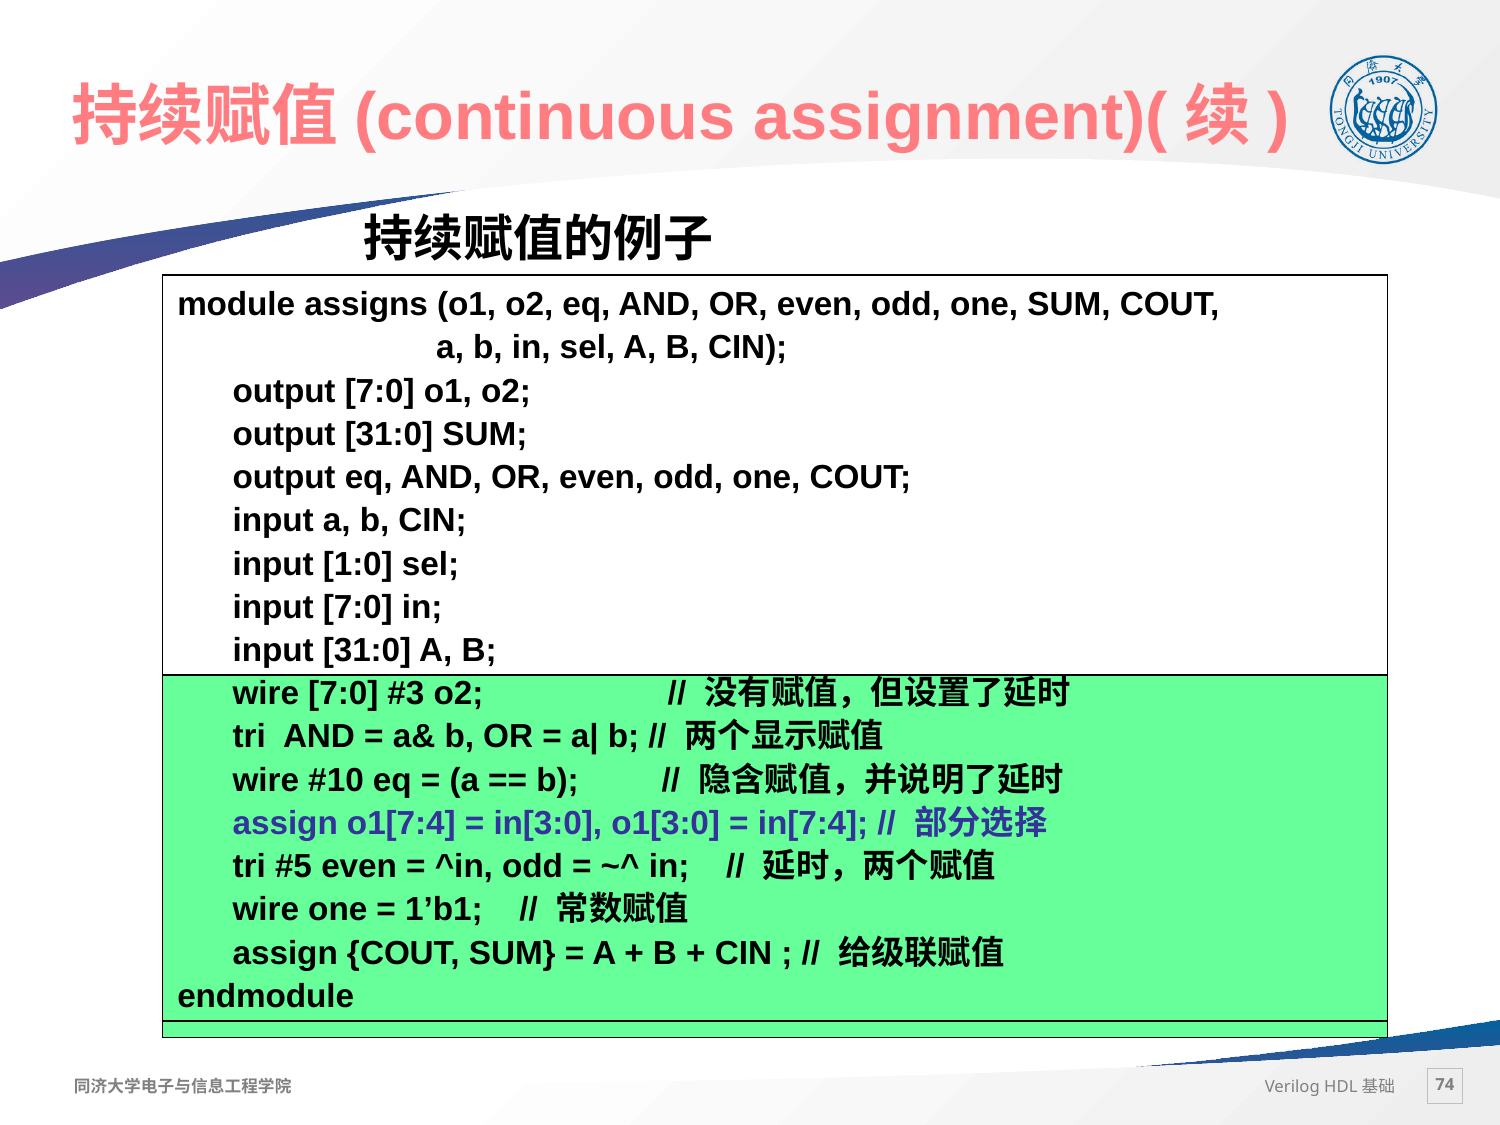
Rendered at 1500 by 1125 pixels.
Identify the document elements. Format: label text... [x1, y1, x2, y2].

title 持续赋值(continuous assignment)(续) [59, 60, 1410, 149]
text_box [162, 274, 1388, 1042]
text_box 持续赋值的例子 [348, 199, 862, 273]
picture [1319, 40, 1462, 184]
